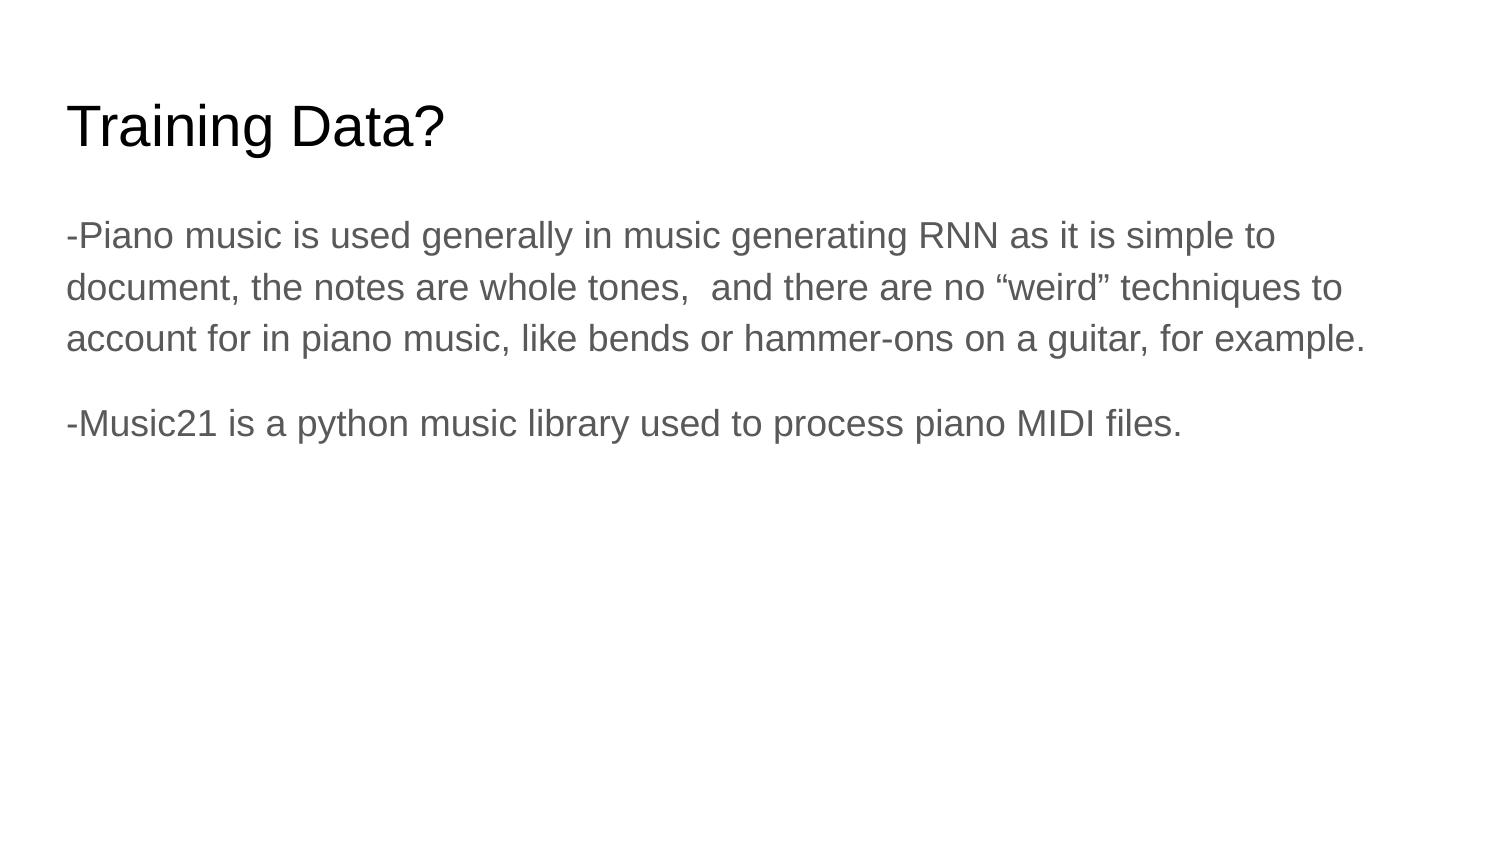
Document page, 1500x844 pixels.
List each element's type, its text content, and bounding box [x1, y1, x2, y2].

list -Piano music is used generally in music generating RNN as it is simple to document, the notes are whole tones, and there are no “weird” techniques to account for in piano music, like bends or hammer-ons on a guitar, for example. -Music21 is a python music library used to process piano MIDI files. [51, 189, 1449, 750]
title Training Data? [51, 72, 1449, 167]
